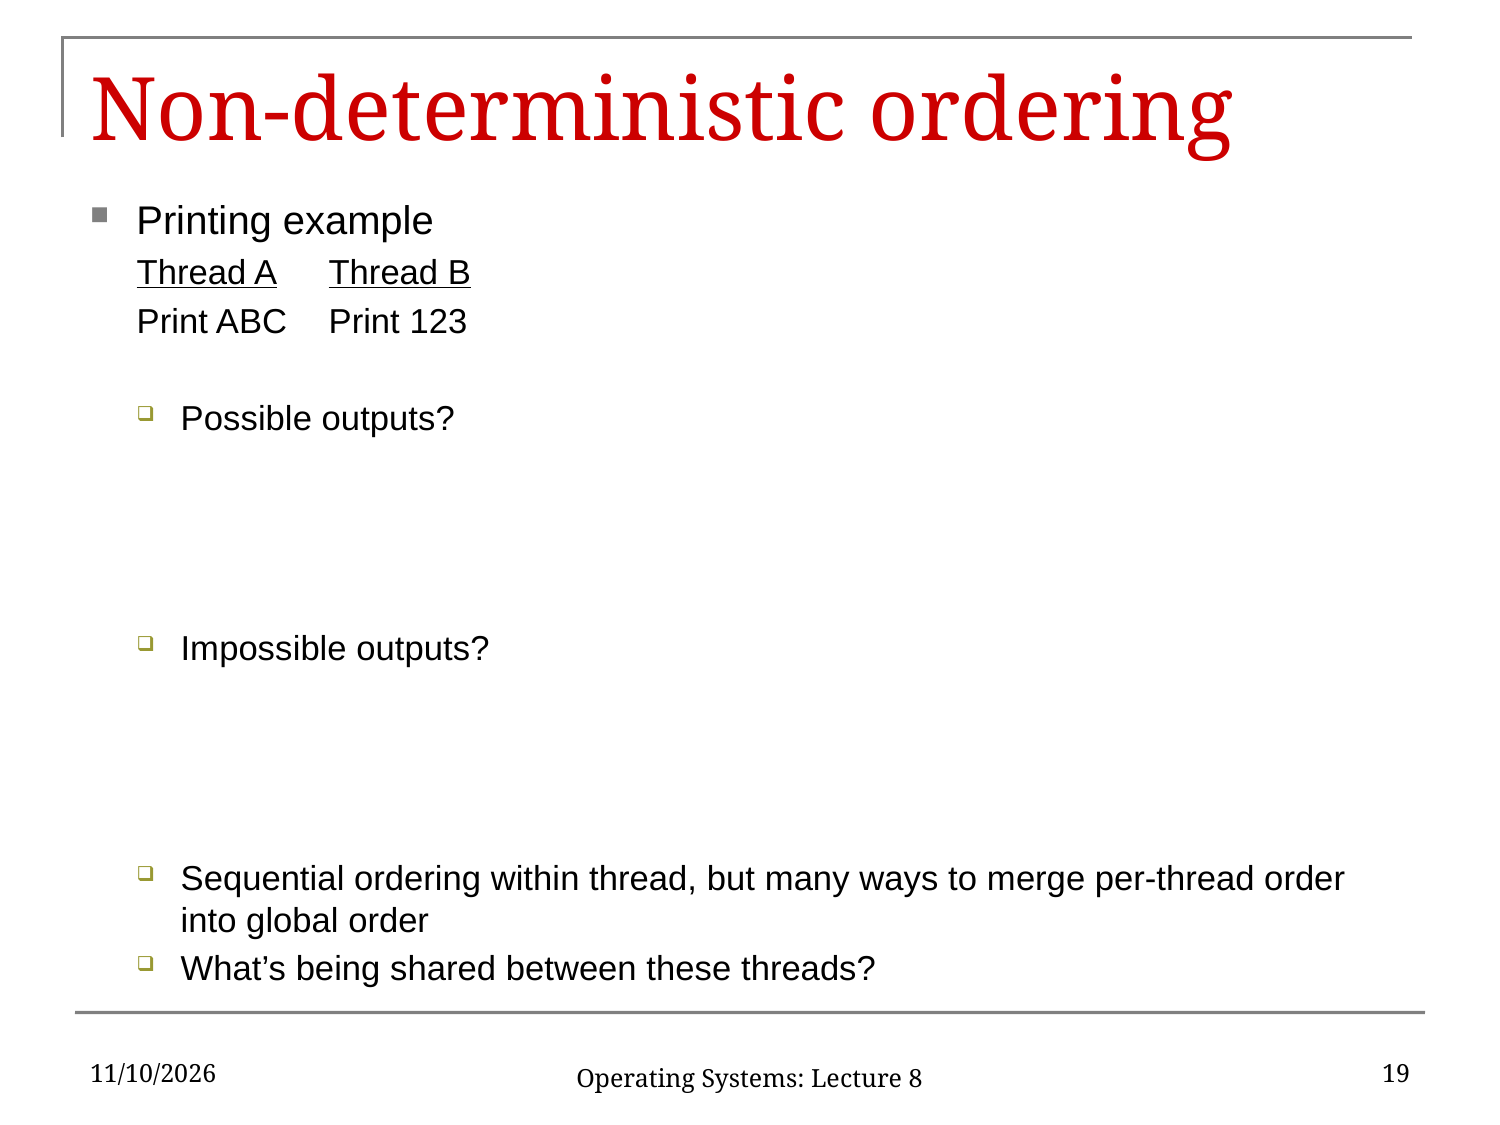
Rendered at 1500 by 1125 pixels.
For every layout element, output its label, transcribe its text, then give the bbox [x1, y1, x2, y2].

title Non-deterministic ordering [75, 45, 1425, 163]
list Printing example Thread A Thread B Print ABC Print 123 Possible outputs? Impossible outputs? Sequential ordering within thread, but many ways to merge per-thread order into global order What’s being shared between these threads? [75, 187, 1425, 1006]
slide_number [74, 1023, 426, 1100]
footer Operating Systems: Lecture 8 [512, 1024, 988, 1101]
slide_number 19 [1074, 1023, 1426, 1100]
